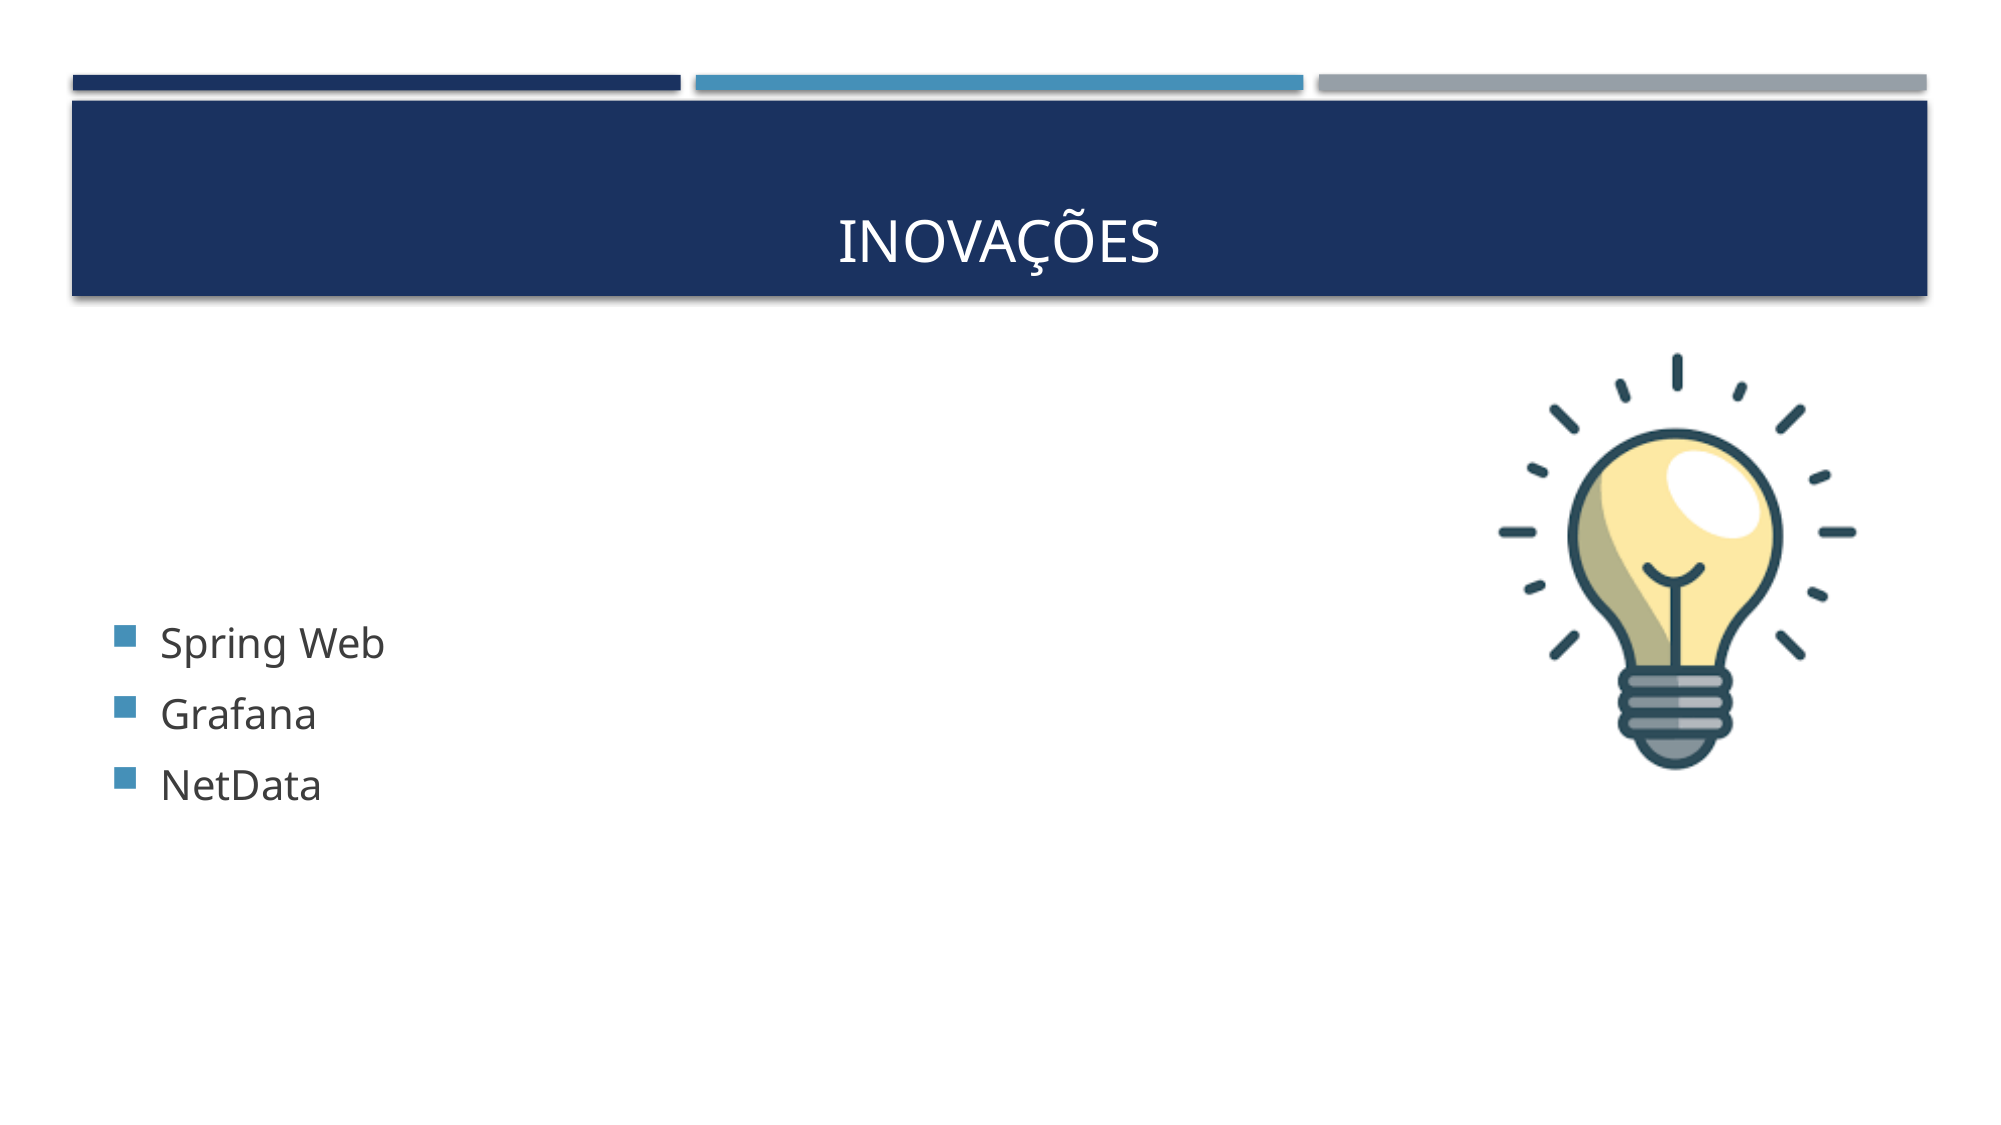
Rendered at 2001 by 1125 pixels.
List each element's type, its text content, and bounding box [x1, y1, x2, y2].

list Spring Web Grafana NetData [95, 415, 1316, 1010]
title Inovações [95, 115, 1905, 282]
picture [1450, 335, 1906, 790]
